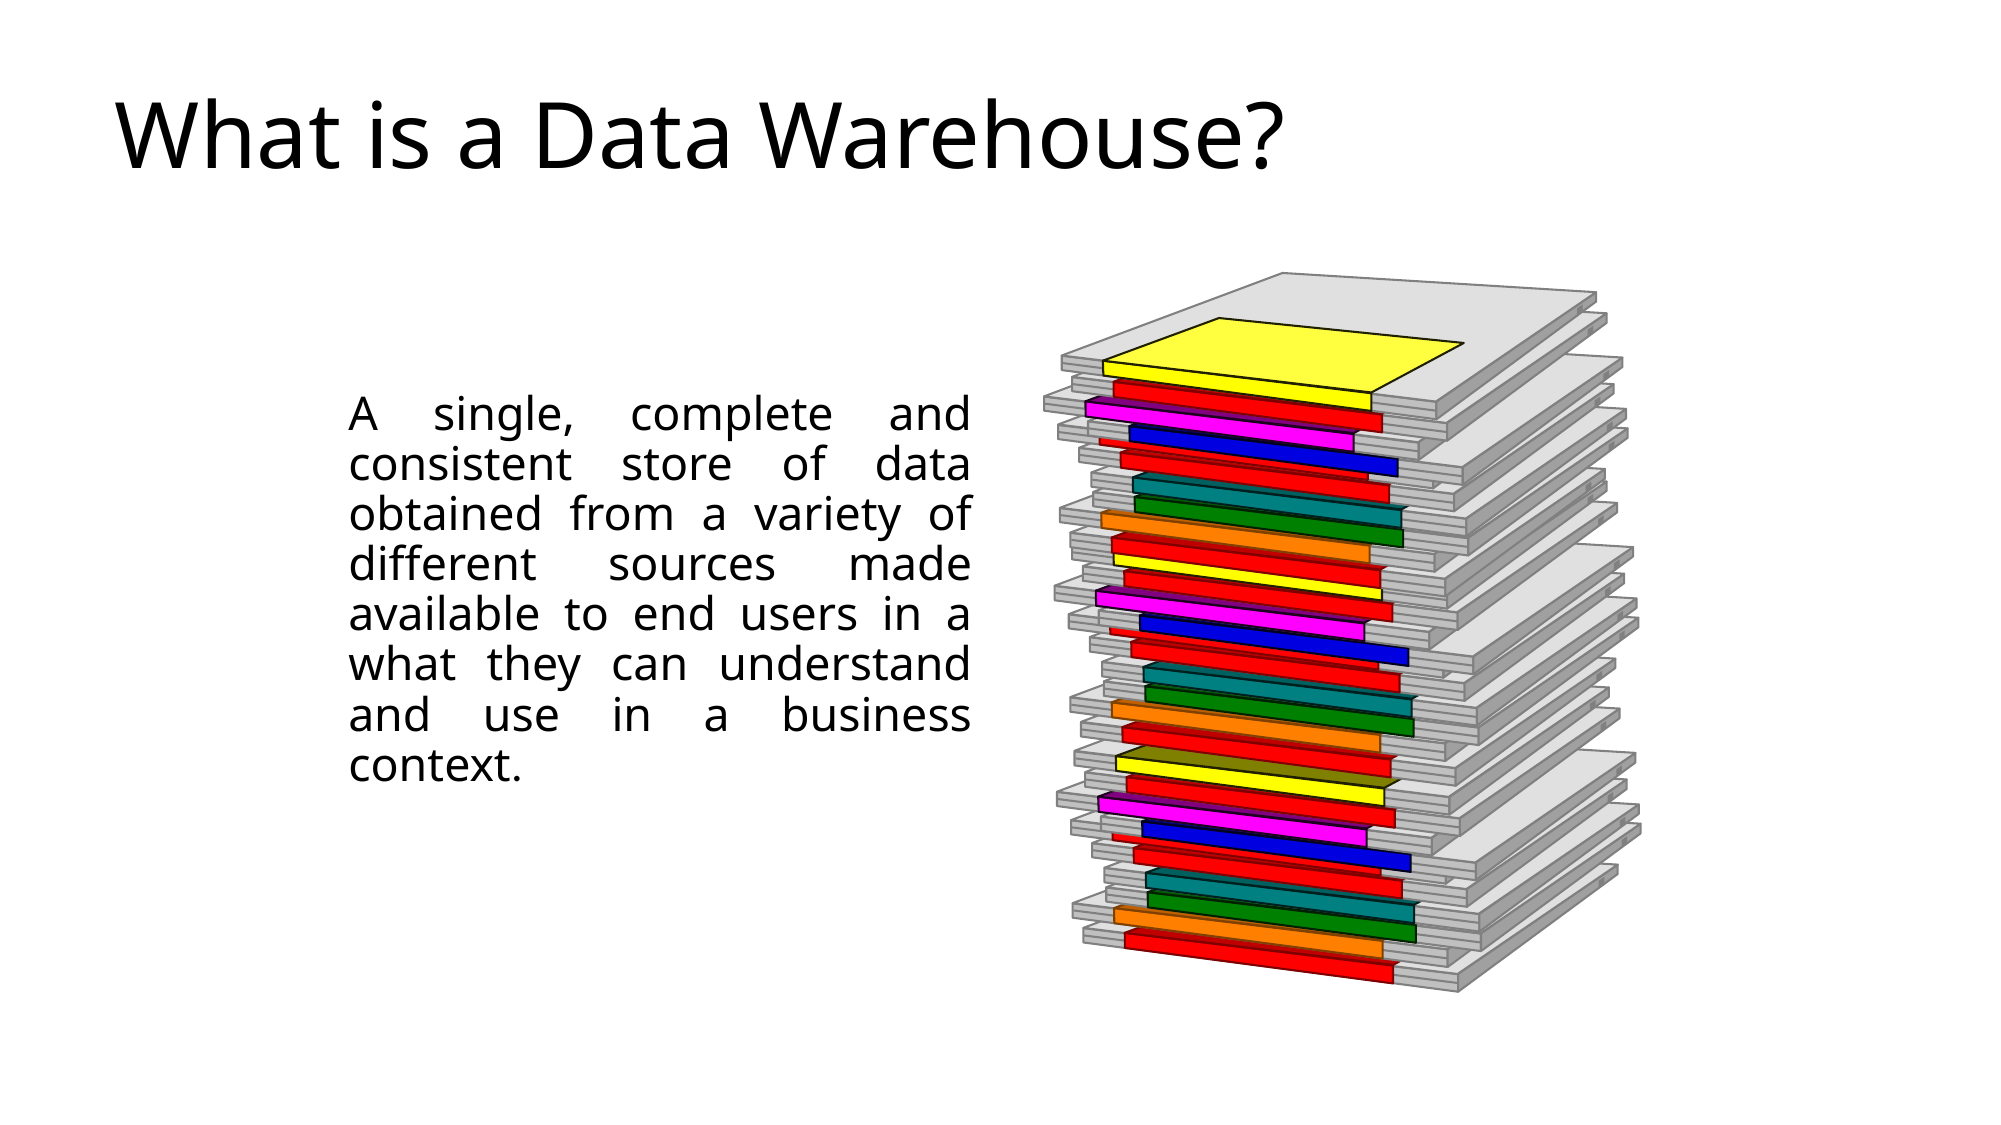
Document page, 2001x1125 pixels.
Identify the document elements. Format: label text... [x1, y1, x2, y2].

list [1041, 270, 1646, 997]
list A single, complete and consistent store of data obtained from a variety of different sources made available to end users in a what they can understand and use in a business context. [324, 382, 988, 800]
title What is a Data Warehouse? [99, 45, 1900, 233]
